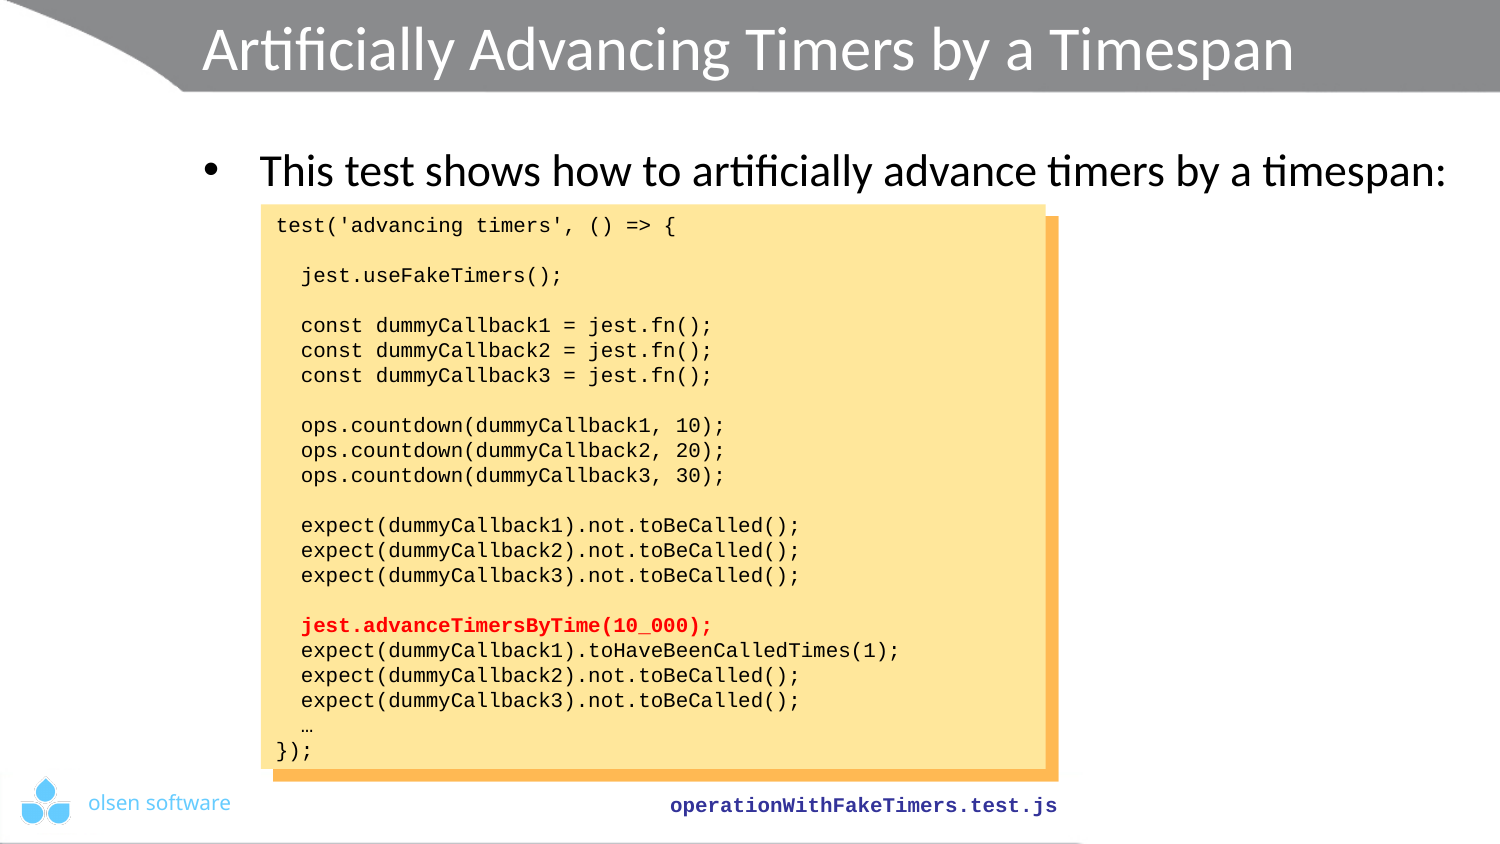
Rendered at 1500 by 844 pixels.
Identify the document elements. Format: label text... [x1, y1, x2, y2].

title Artificially Advancing Timers by a Timespan [187, 0, 1426, 93]
text_box operationWithFakeTimers.test.js [655, 784, 1073, 825]
text_box test('advancing timers', () => { jest.useFakeTimers(); const dummyCallback1 = jest.fn(); const dummyCallback2 = jest.fn(); const dummyCallback3 = jest.fn(); ops.countdown(dummyCallback1, 10); ops.countdown(dummyCallback2, 20); ops.countdown(dummyCallback3, 30); expect(dummyCallback1).not.toBeCalled(); expect(dummyCallback2).not.toBeCalled(); expect(dummyCallback3).not.toBeCalled(); jest.advanceTimersByTime(10_000); expect(dummyCallback1).toHaveBeenCalledTimes(1); expect(dummyCallback2).not.toBeCalled(); expect(dummyCallback3).not.toBeCalled(); … }); [260, 204, 1046, 769]
picture [0, 0, 1500, 844]
list This test shows how to artificially advance timers by a timespan: [188, 133, 1494, 716]
